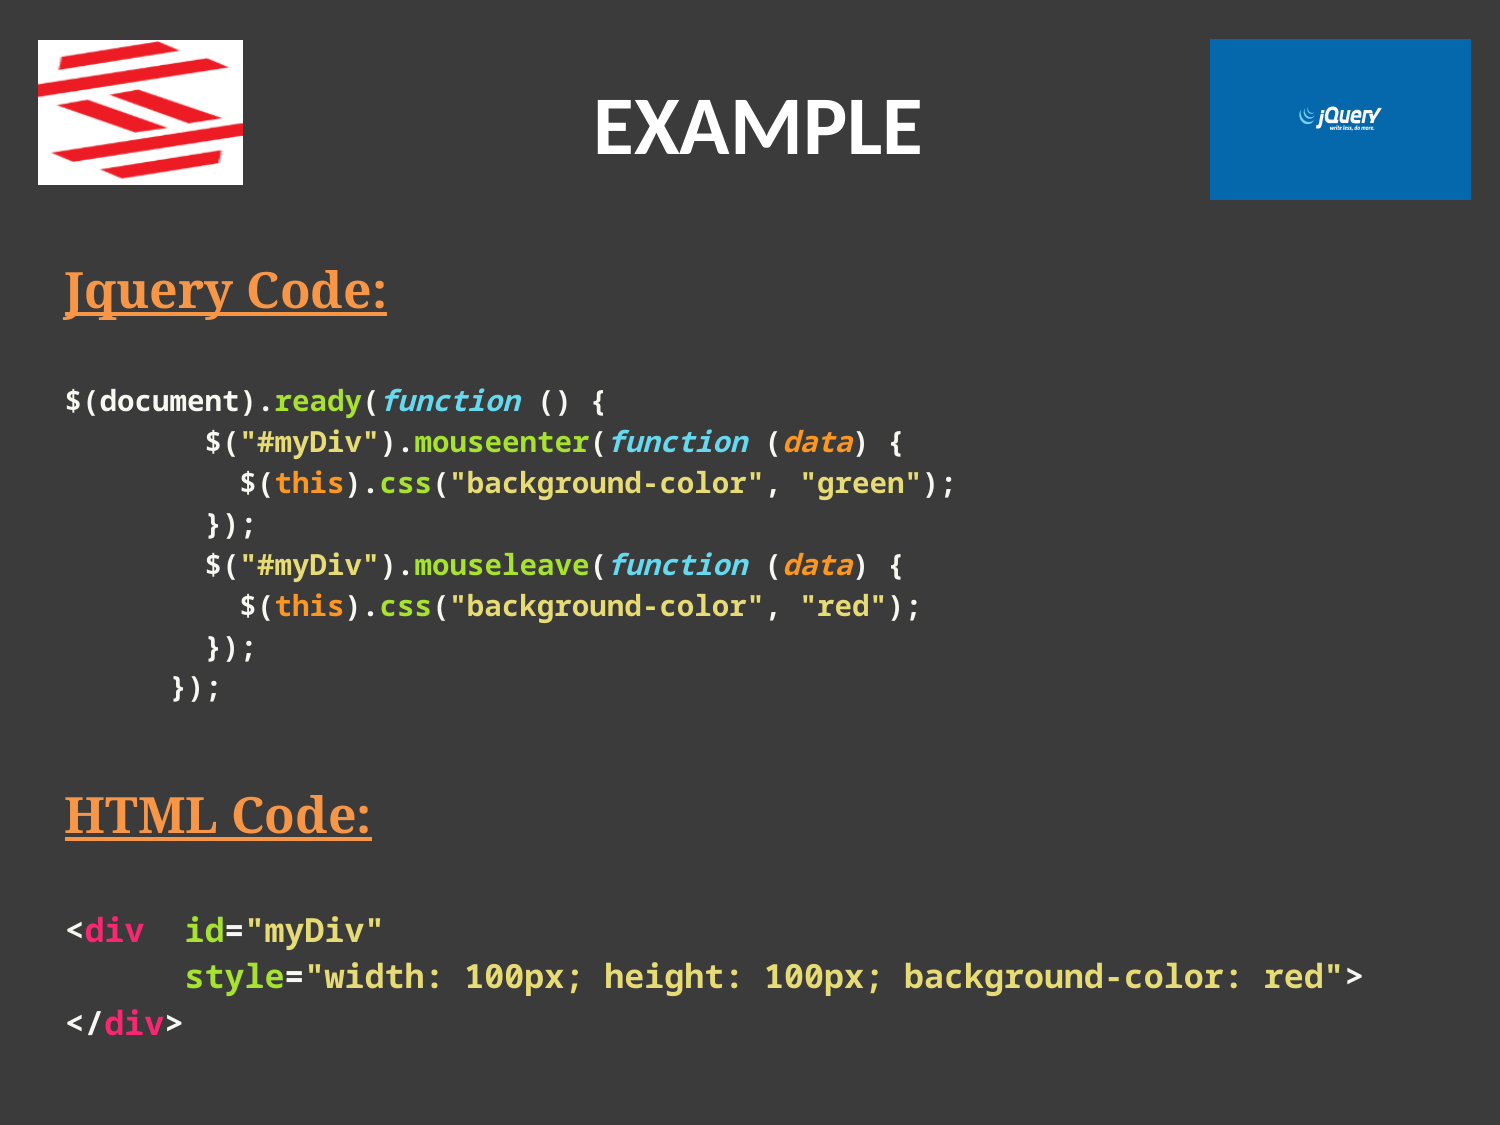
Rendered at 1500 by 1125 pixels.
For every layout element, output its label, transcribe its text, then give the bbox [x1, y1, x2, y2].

list Jquery Code: $(document).ready(function () { $("#myDiv").mouseenter(function (data) { $(this).css("background-color", "green"); }); $("#myDiv").mouseleave(function (data) { $(this).css("background-color", "red"); }); }); HTML Code: <div id="myDiv" style="width: 100px; height: 100px; background-color: red"> </div> [49, 250, 1445, 1067]
title EXAMPLE [247, 58, 1205, 184]
picture [1210, 39, 1471, 200]
picture [37, 40, 243, 185]
